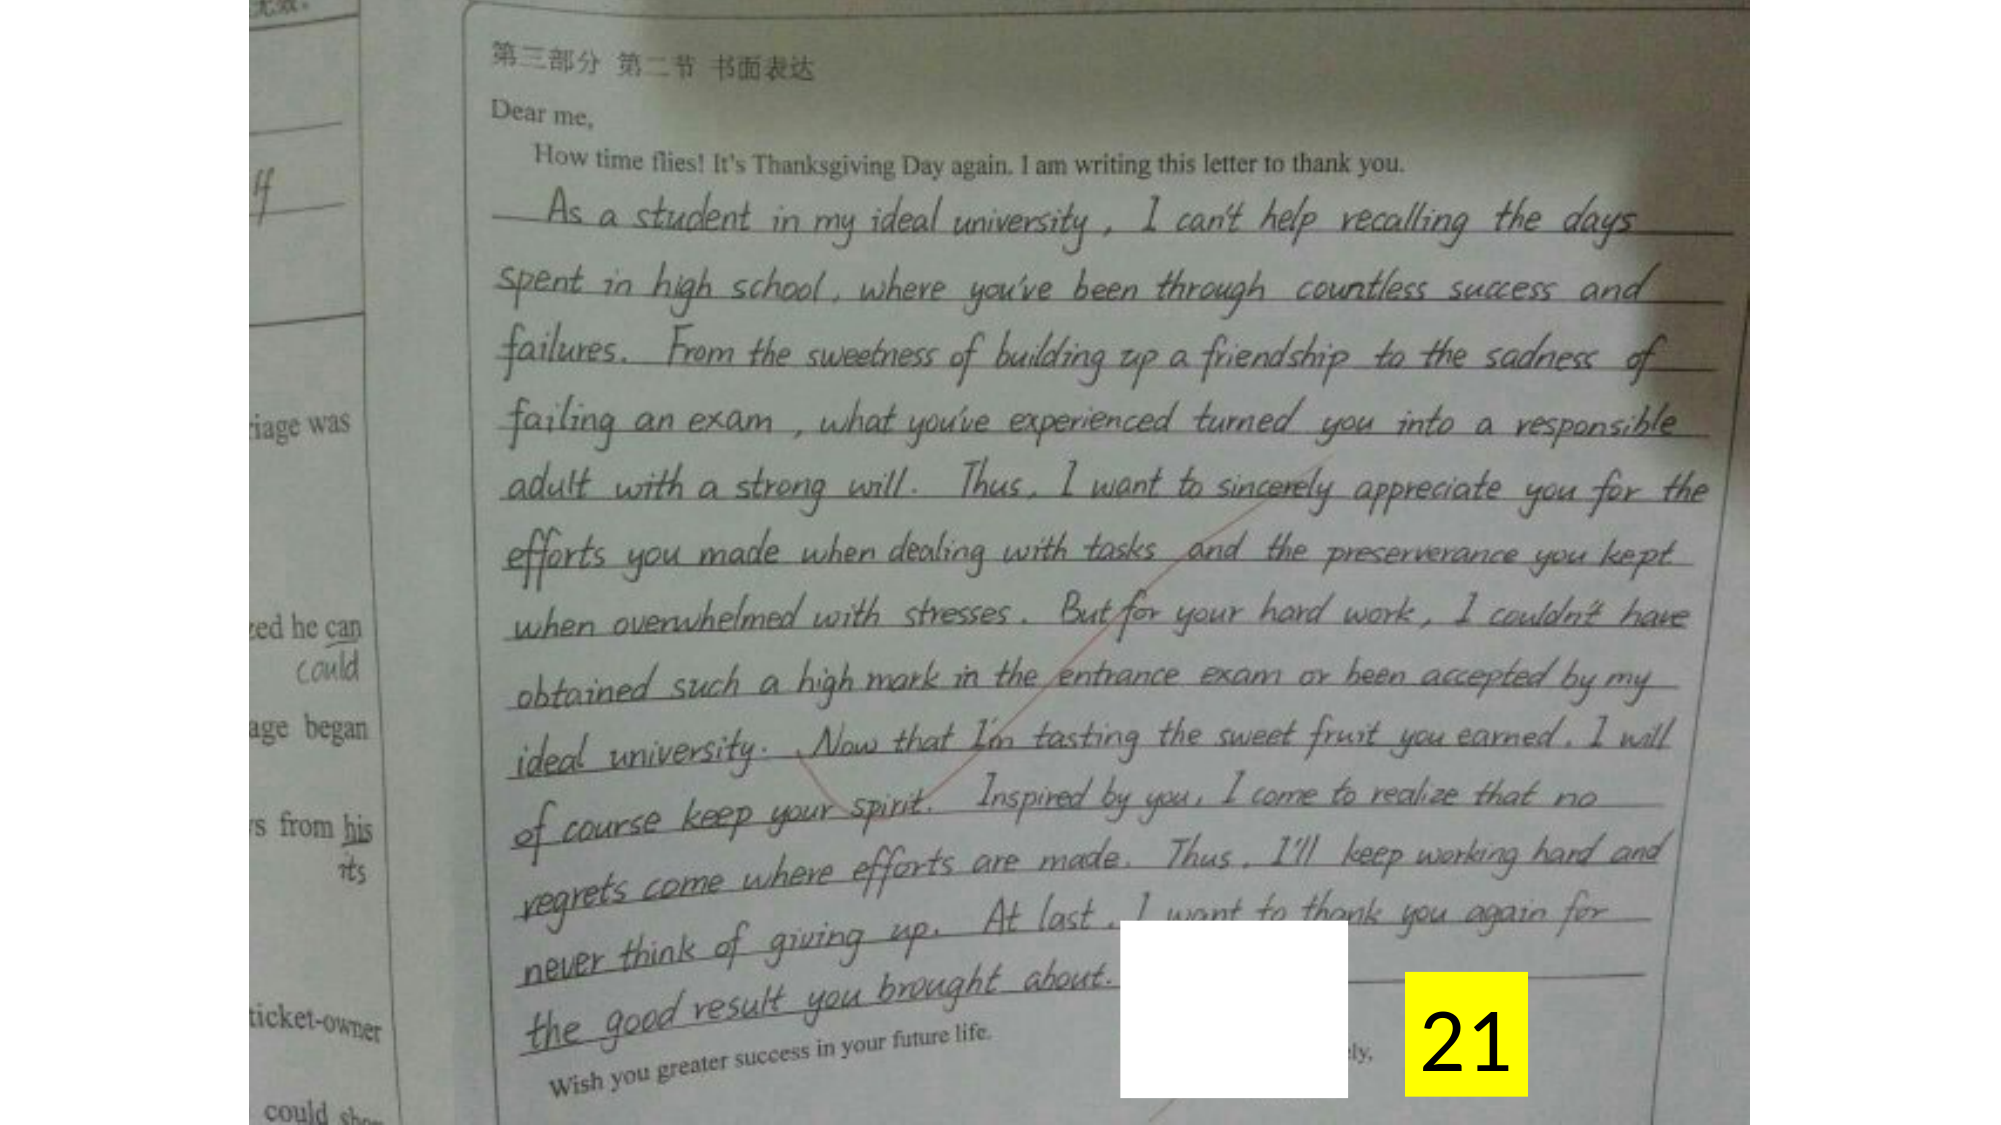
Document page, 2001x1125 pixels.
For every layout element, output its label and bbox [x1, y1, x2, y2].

picture [249, 0, 1750, 1125]
